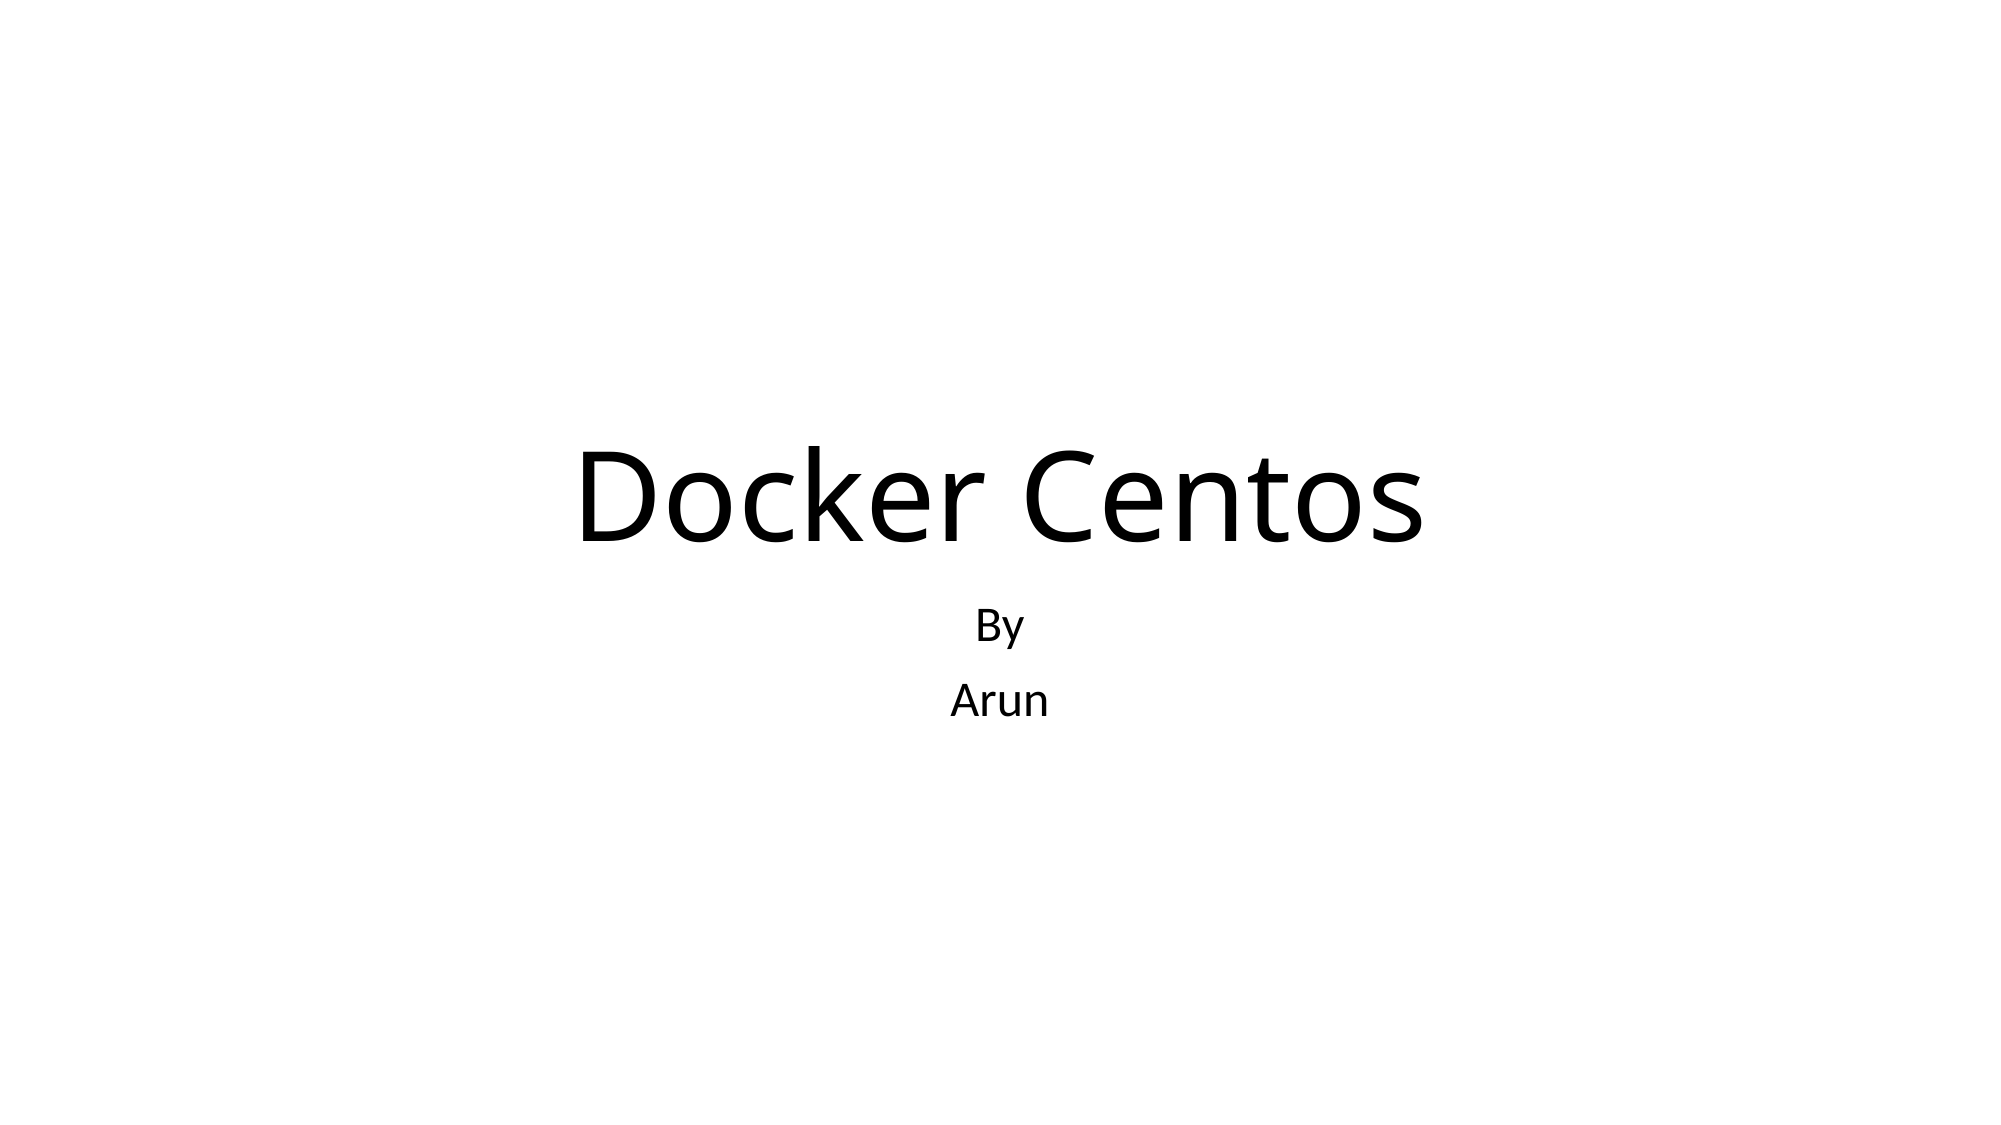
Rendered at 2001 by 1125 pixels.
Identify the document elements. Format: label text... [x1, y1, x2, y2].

subtitle By Arun [249, 590, 1750, 863]
title Docker Centos [249, 184, 1750, 576]
